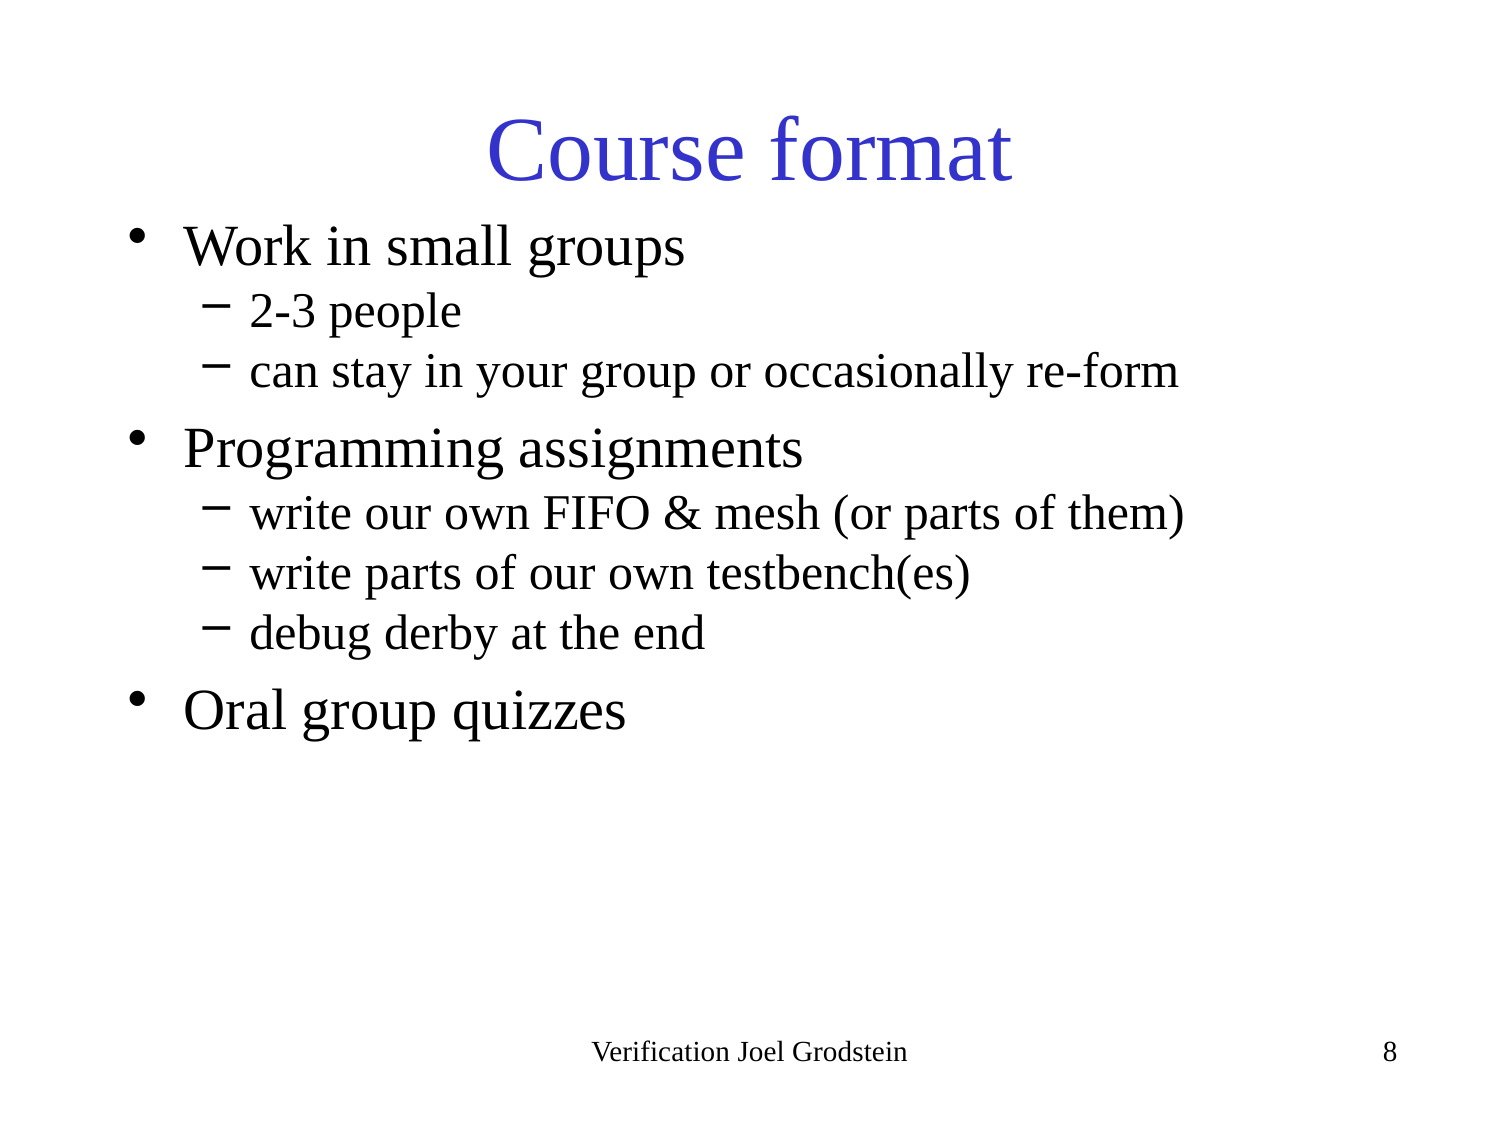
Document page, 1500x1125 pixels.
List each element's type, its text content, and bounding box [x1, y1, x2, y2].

footer Verification Joel Grodstein [512, 1024, 988, 1101]
title Course format [112, 50, 1388, 200]
list Work in small groups 2-3 people can stay in your group or occasionally re-form Programming assignments write our own FIFO & mesh (or parts of them) write parts of our own testbench(es) debug derby at the end Oral group quizzes [112, 200, 1388, 1038]
